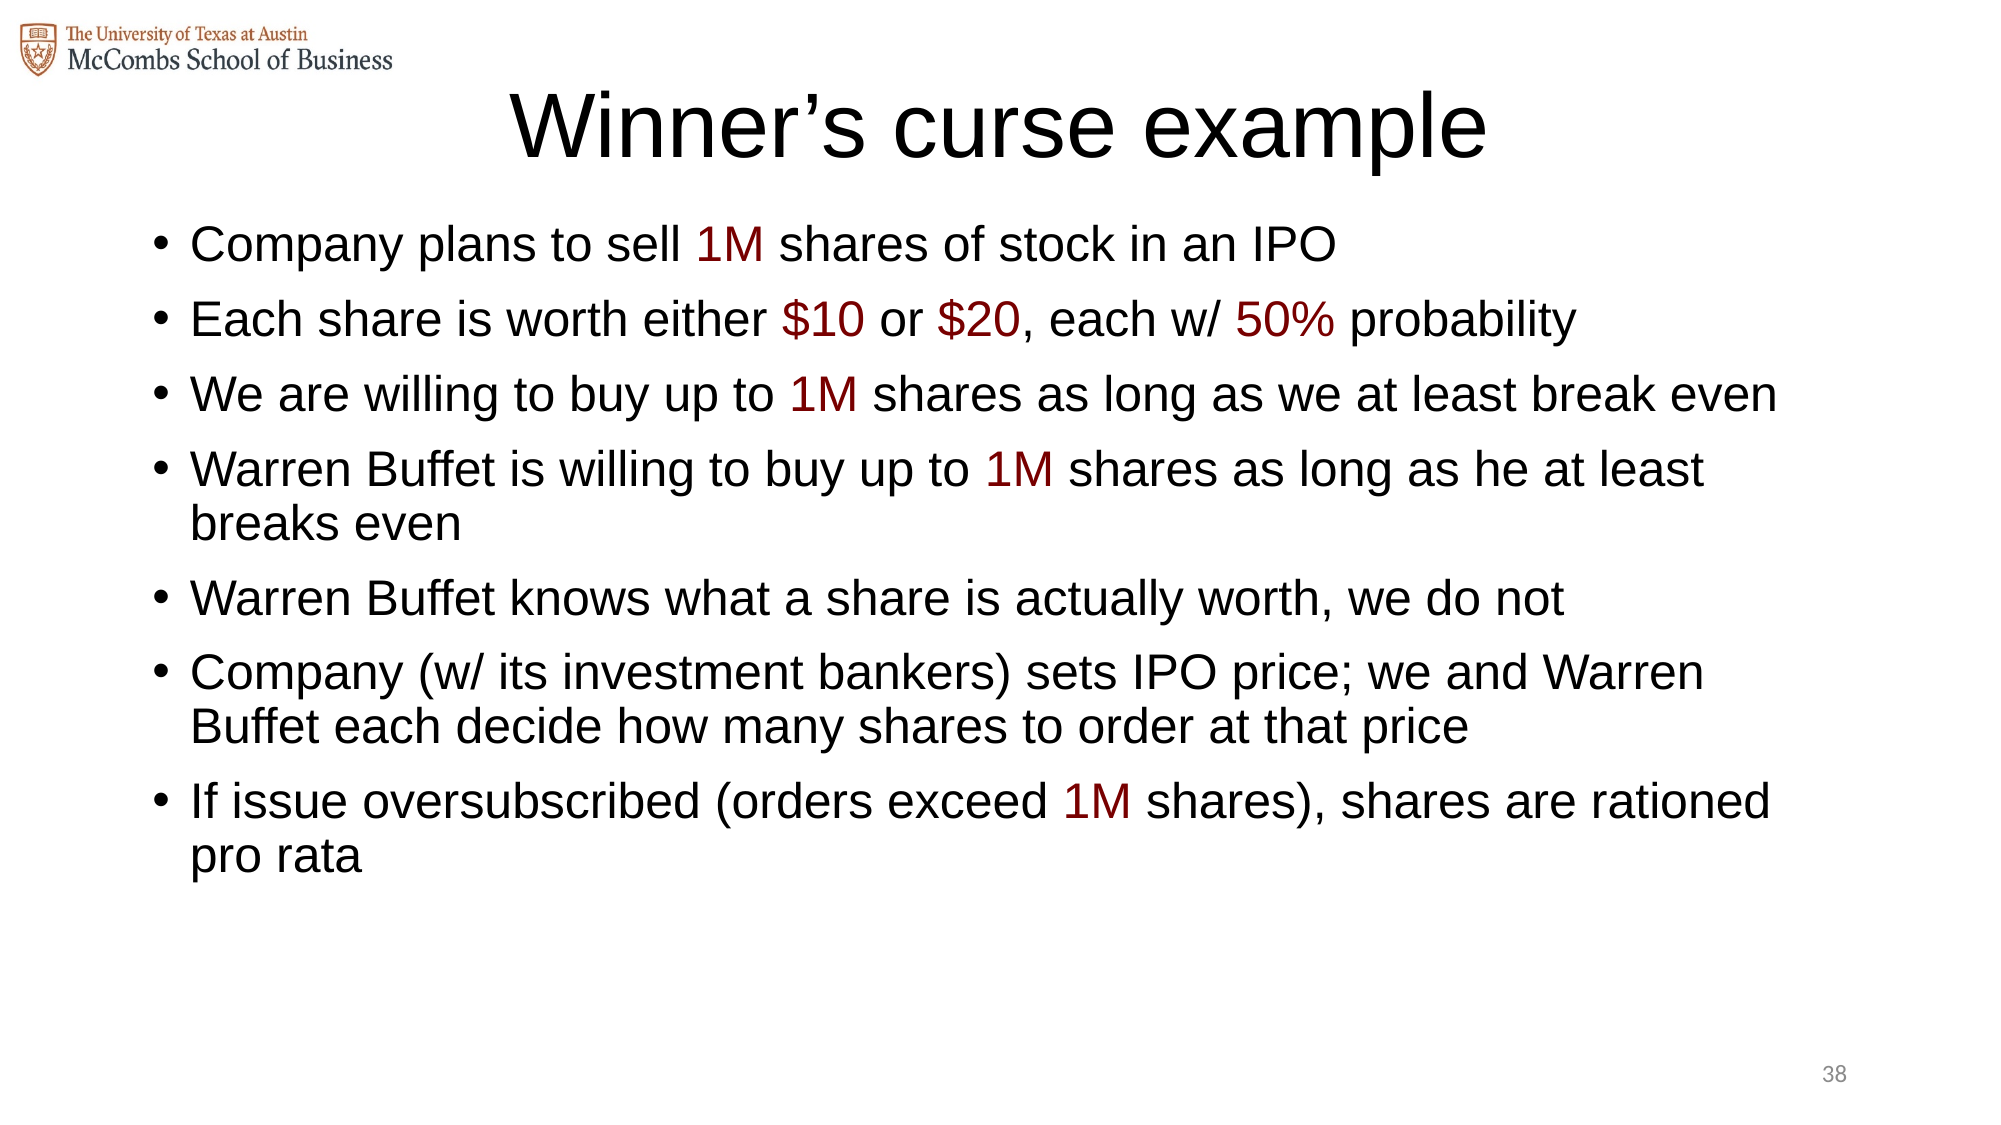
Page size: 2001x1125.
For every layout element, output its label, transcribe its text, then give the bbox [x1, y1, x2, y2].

list Company plans to sell 1M shares of stock in an IPO Each share is worth either $10 or $20, each w/ 50% probability We are willing to buy up to 1M shares as long as we at least break even Warren Buffet is willing to buy up to 1M shares as long as he at least breaks even Warren Buffet knows what a share is actually worth, we do not Company (w/ its investment bankers) sets IPO price; we and Warren Buffet each decide how many shares to order at that price If issue oversubscribed (orders exceed 1M shares), shares are rationed pro rata [137, 211, 1863, 1014]
title Winner’s curse example [137, 59, 1863, 196]
picture [10, 9, 400, 86]
slide_number 37 [1412, 1042, 1863, 1103]
